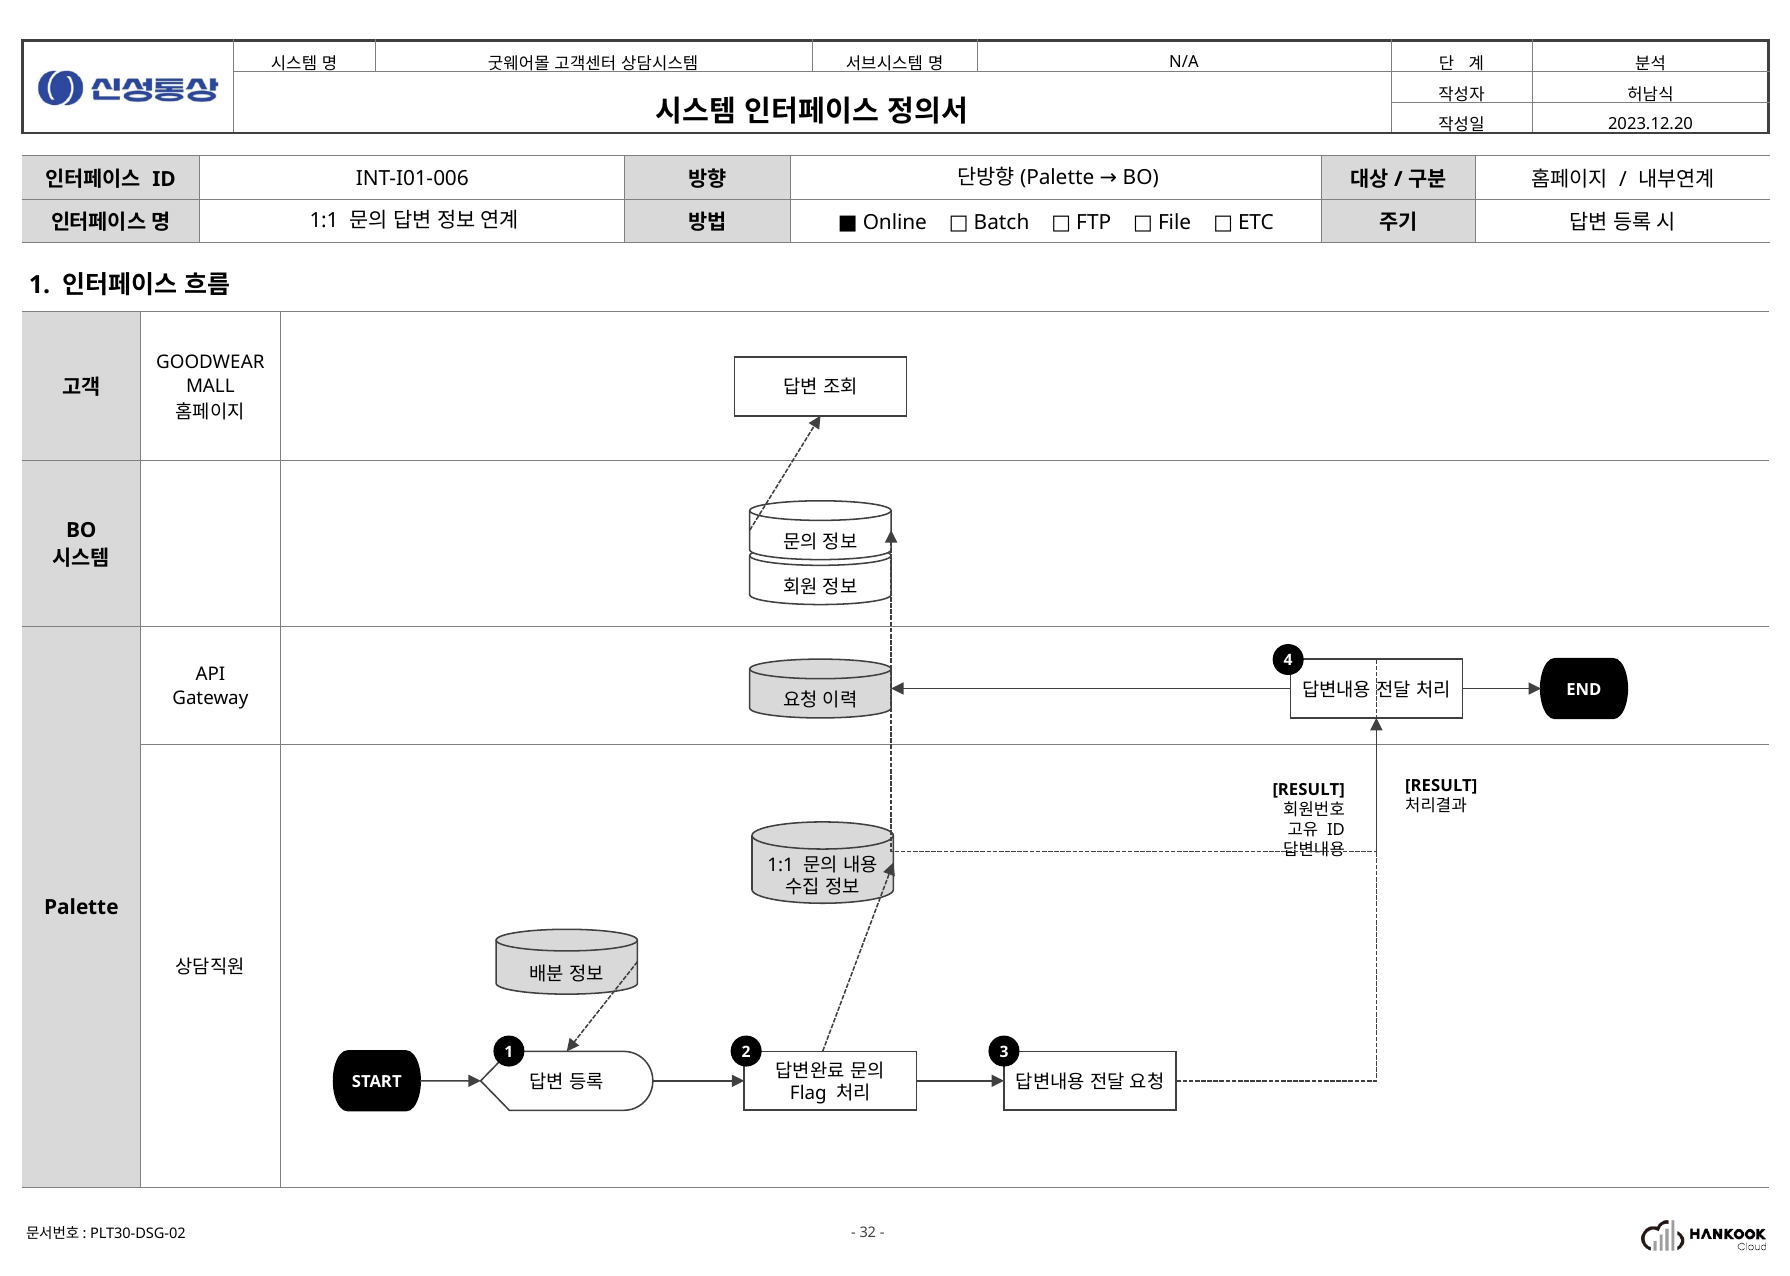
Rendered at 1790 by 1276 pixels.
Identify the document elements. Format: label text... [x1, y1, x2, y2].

text_box END [1540, 658, 1628, 719]
text_box 회원 정보 [749, 553, 885, 605]
table_cell [281, 627, 1376, 744]
table_cell API Gateway [141, 627, 280, 744]
table_cell 답변 등록 시 [1476, 200, 1770, 242]
table_header GOODWEAR MALL 홈페이지 [141, 312, 280, 460]
table_header 단방향(Palette → BO) [791, 156, 1321, 199]
table_cell 1:1 문의 답변 정보 연계 [200, 200, 624, 242]
table_header 대상/구분 [1322, 156, 1475, 199]
text_box 1. 인터페이스 흐름 [14, 261, 246, 307]
text_box 3 [989, 1036, 1019, 1066]
table_cell BO 시스템 [22, 461, 140, 626]
text_box 답변 등록 [481, 1051, 653, 1111]
text_box 배분 정보 [496, 929, 638, 995]
table_header 홈페이지 / 내부연계 [1476, 156, 1770, 199]
picture [1641, 1220, 1766, 1251]
text_box 답변내용 전달 처리 [1290, 659, 1463, 718]
table_cell [1377, 627, 1769, 744]
text_box 4 [1276, 668, 1301, 675]
text_box [RESULT] 처리결과 [1390, 767, 1493, 823]
text_box 문의 정보 [749, 500, 892, 560]
table_cell 인터페이스 명 [22, 200, 199, 242]
picture [36, 69, 219, 106]
table_header INT-I01-006 [200, 156, 624, 199]
table_cell [141, 461, 280, 626]
table_cell 주기 [1322, 200, 1475, 242]
table_header 방향 [625, 156, 790, 199]
table_header 인터페이스 ID [22, 156, 199, 199]
table_header [281, 312, 1769, 460]
table_cell [281, 745, 1769, 1187]
table_cell 상담직원 [141, 745, 280, 1187]
text_box [RESULT] 회원번호 고유 ID 답변내용 [1257, 771, 1360, 797]
text_box 1:1 문의 내용 수집 정보 [752, 821, 894, 904]
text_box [890, 529, 1377, 660]
text_box 1 [494, 1036, 524, 1066]
text_box 답변 조회 [734, 356, 907, 416]
table_cell [824, 461, 1769, 626]
table_cell ■ Online □ Batch □ FTP □ File □ ETC [791, 200, 1321, 242]
text_box 요청 이력 [749, 659, 892, 718]
table_cell Palette [22, 627, 140, 1187]
table_cell 방법 [625, 200, 790, 242]
table_cell [281, 461, 885, 626]
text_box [1094, 799, 1458, 1000]
text_box 답변내용 전달 요청 [1003, 1051, 1177, 1111]
table_header 고객 [22, 312, 140, 460]
text_box START [333, 1051, 420, 1111]
text_box 답변완료 문의 Flag 처리 [744, 1051, 917, 1111]
text_box 2 [731, 1036, 761, 1066]
